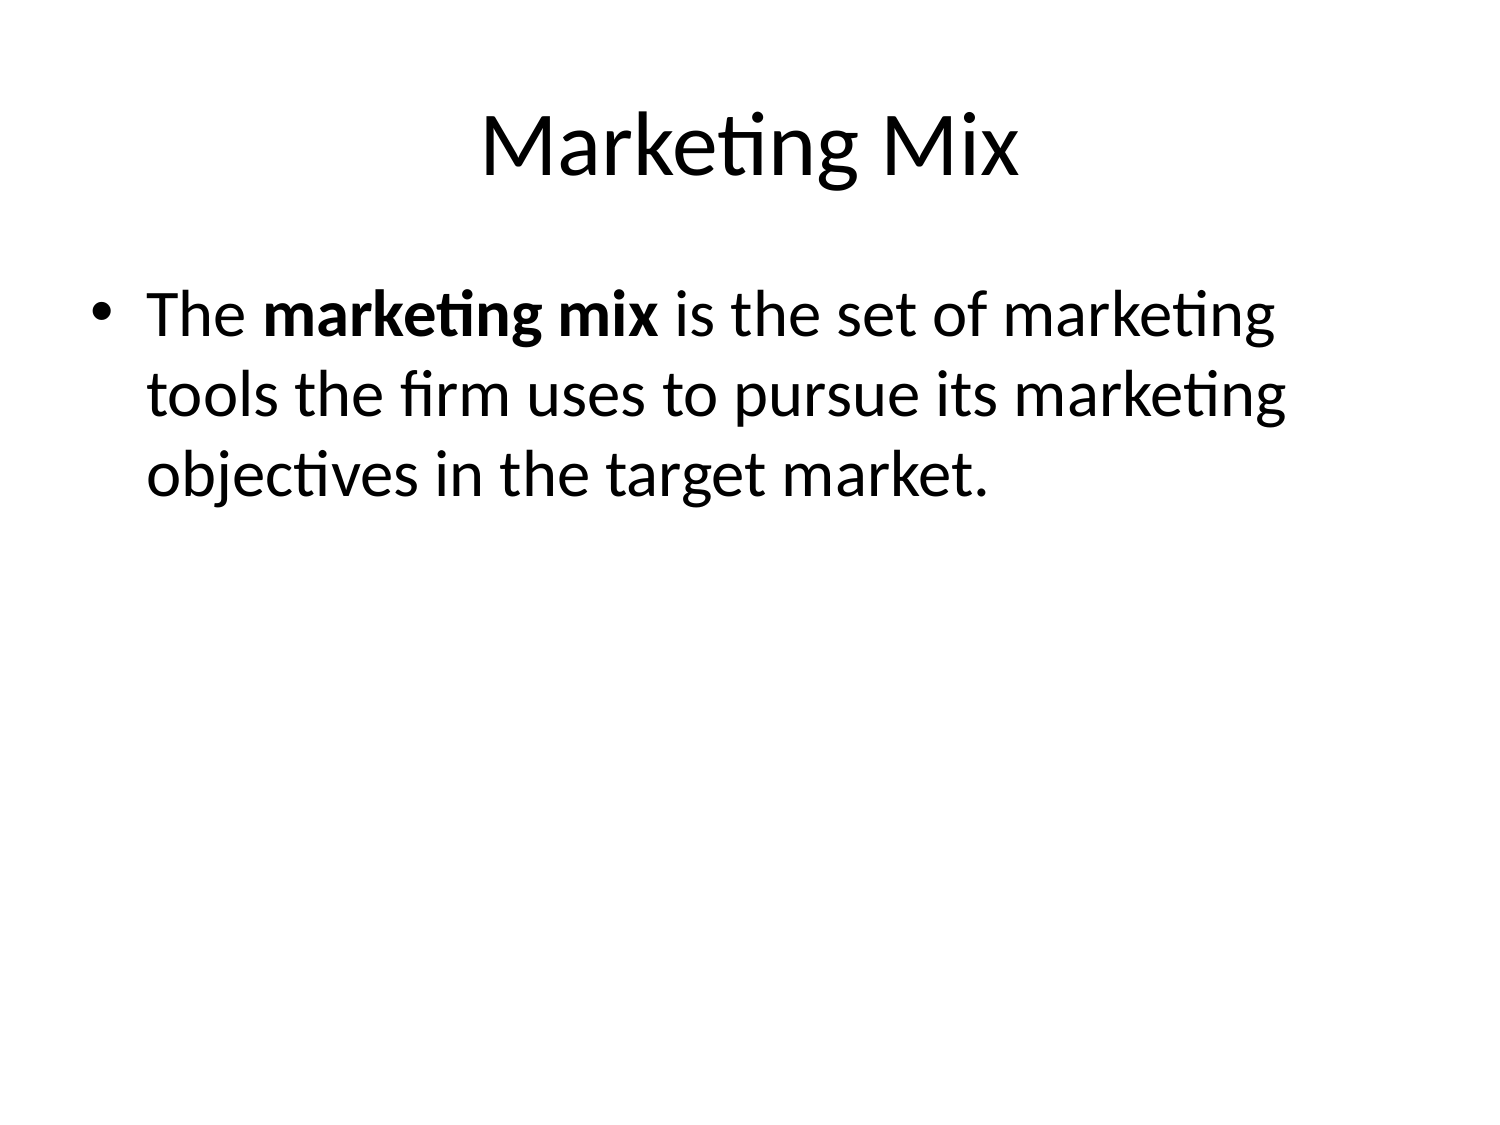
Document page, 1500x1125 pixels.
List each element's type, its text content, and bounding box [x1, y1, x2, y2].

title Marketing Mix [75, 45, 1425, 233]
list The marketing mix is the set of marketing tools the firm uses to pursue its marketing objectives in the target market. [75, 262, 1425, 1005]
